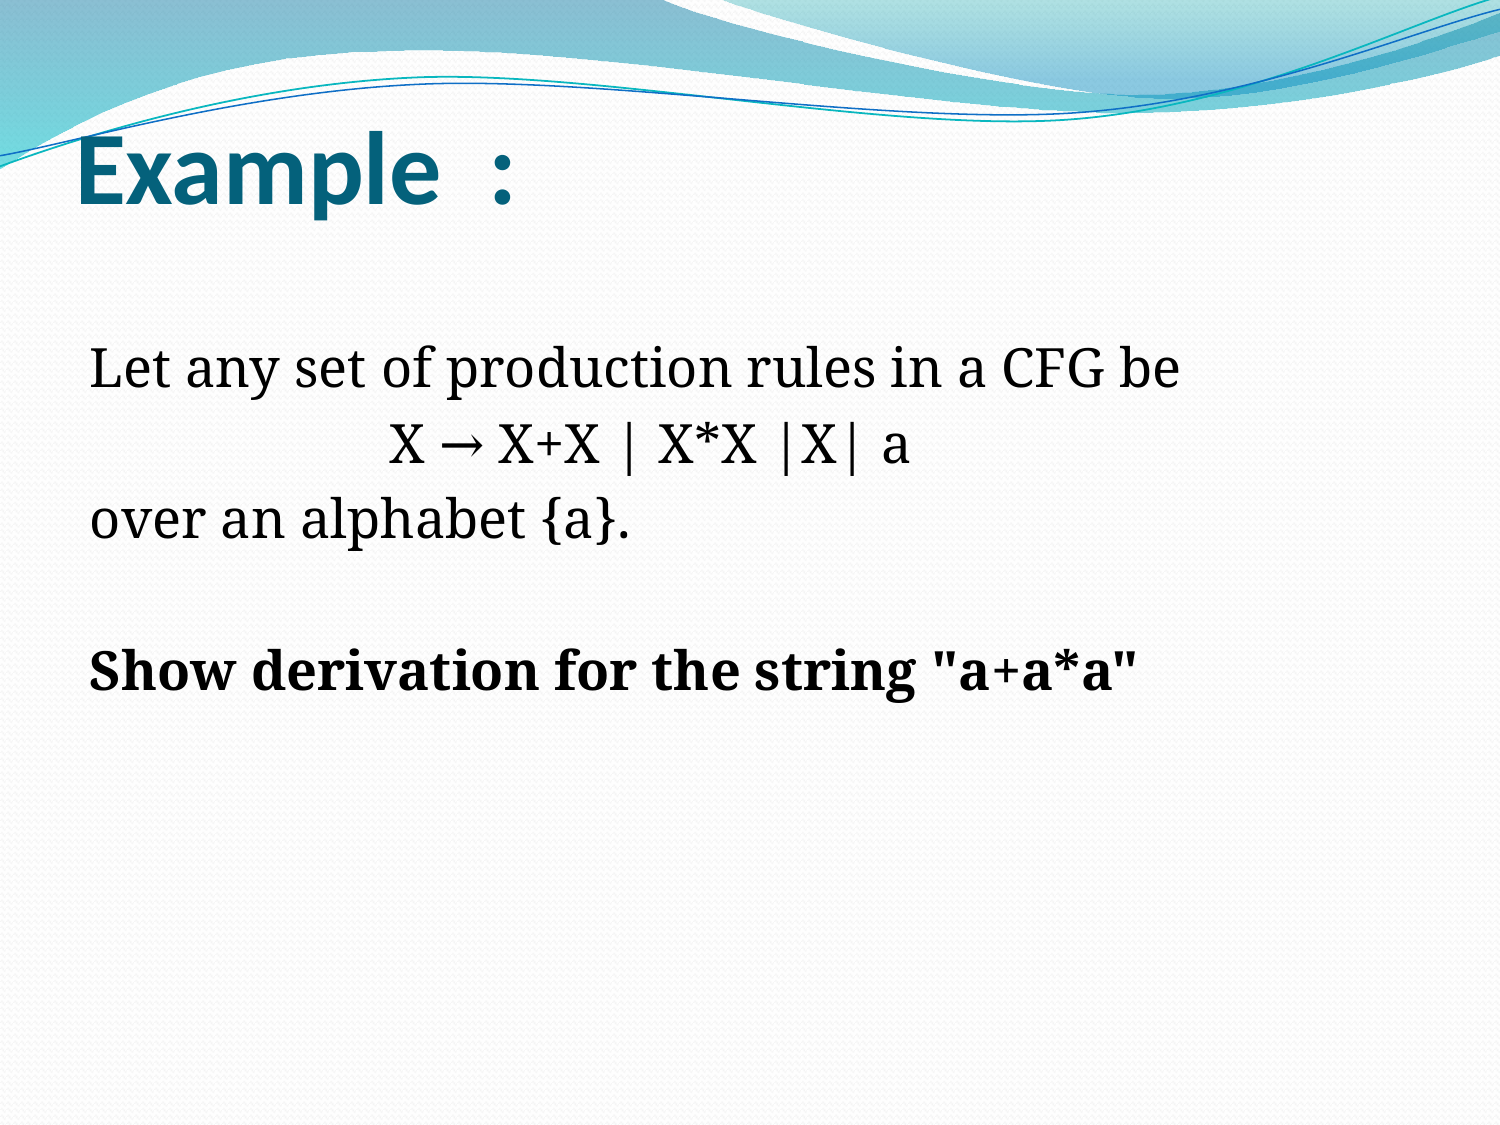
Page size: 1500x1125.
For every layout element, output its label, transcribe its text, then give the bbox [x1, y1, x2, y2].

list Let any set of production rules in a CFG be X → X+X | X*X |X| a over an alphabet {a}. Show derivation for the string "a+a*a" [75, 249, 1425, 1038]
title Example : [75, 37, 1425, 225]
